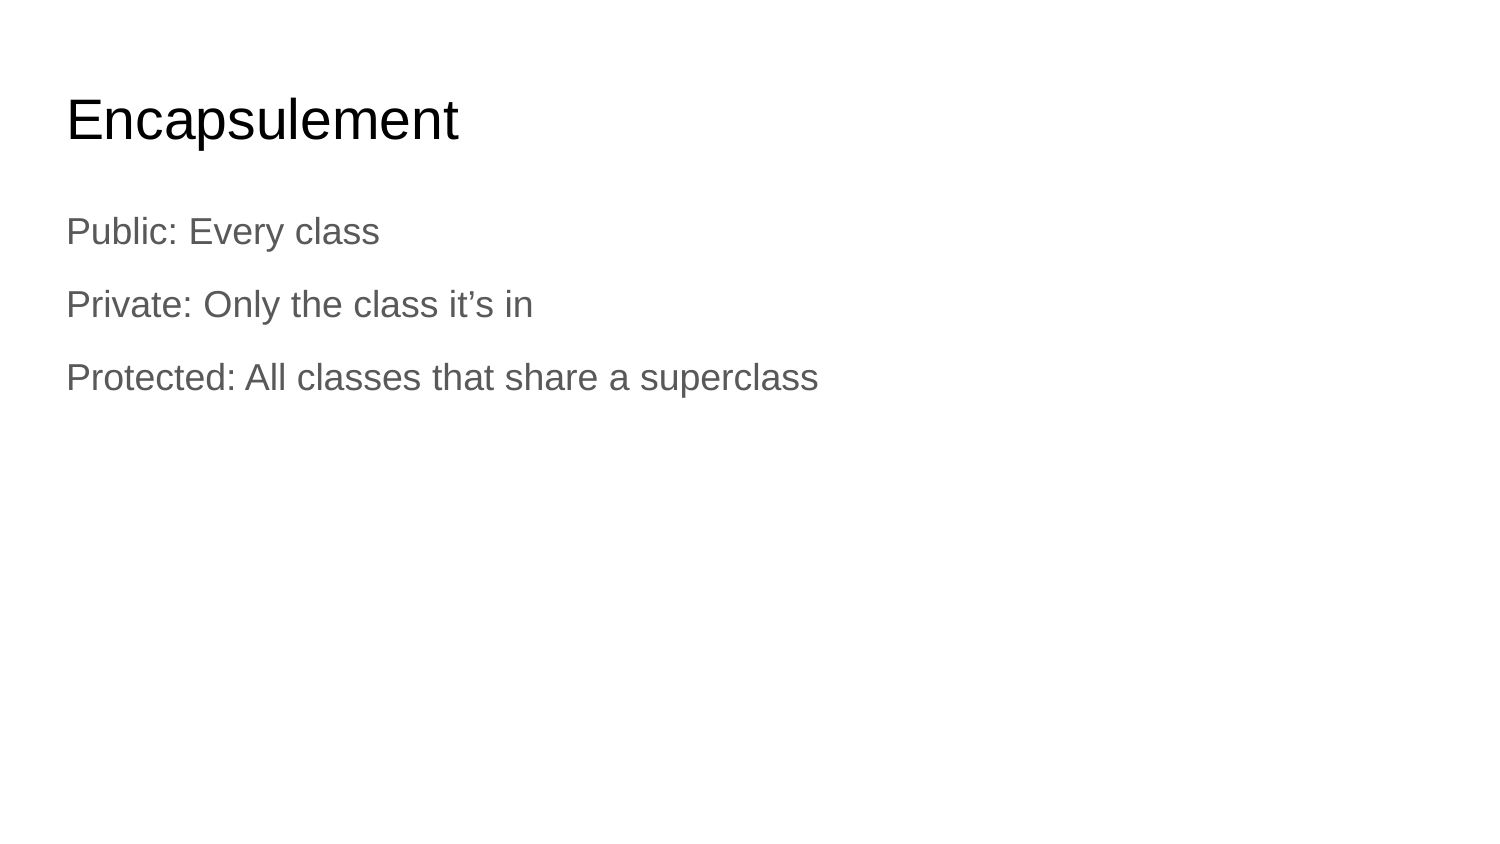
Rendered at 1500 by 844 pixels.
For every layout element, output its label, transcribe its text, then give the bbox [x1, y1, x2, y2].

title Encapsulement [51, 72, 1449, 167]
list Public: Every class Private: Only the class it’s in Protected: All classes that share a superclass [51, 189, 1449, 750]
